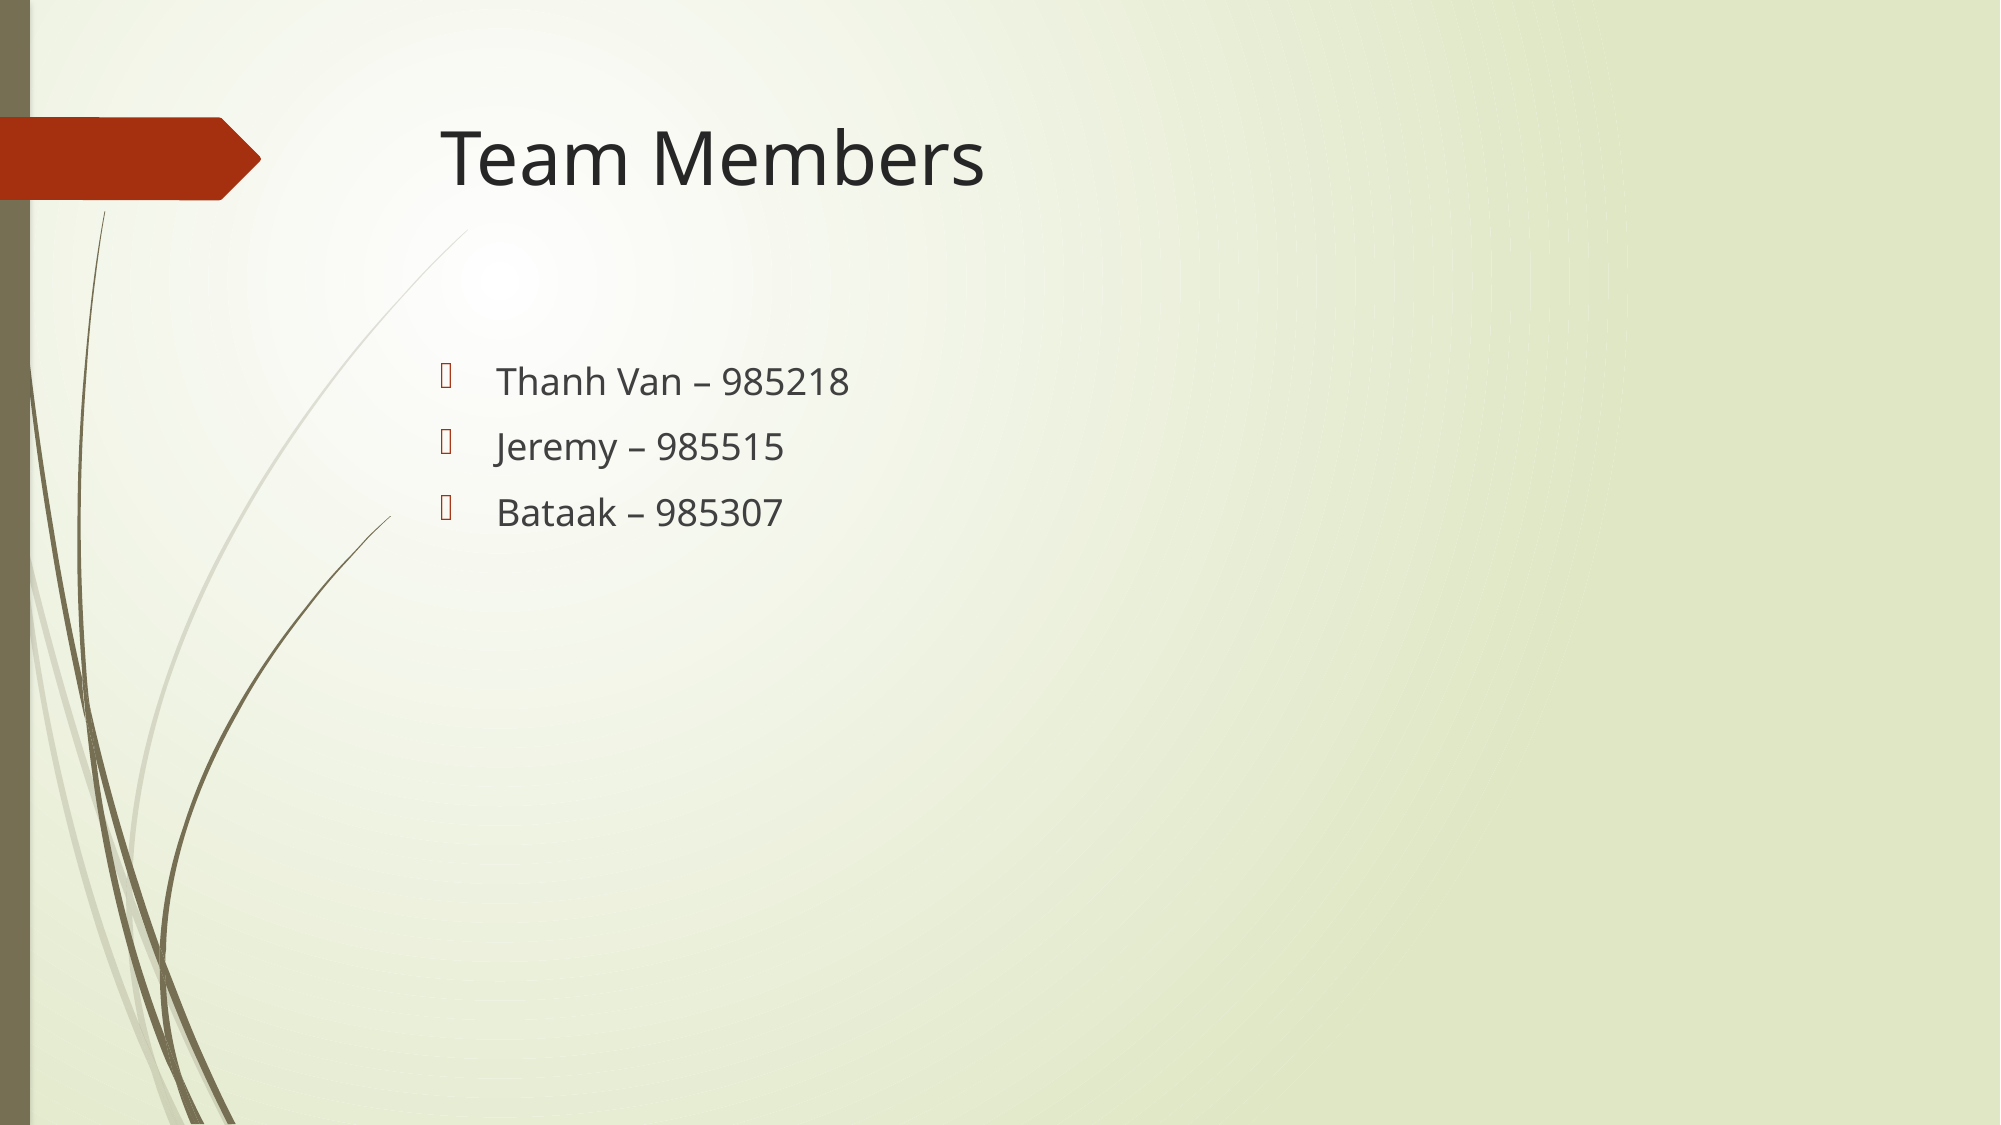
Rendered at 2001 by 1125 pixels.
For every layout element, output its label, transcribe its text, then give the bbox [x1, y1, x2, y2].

list Thanh Van – 985218 Jeremy – 985515 Bataak – 985307 [424, 350, 1888, 970]
title Team Members [425, 102, 1888, 313]
